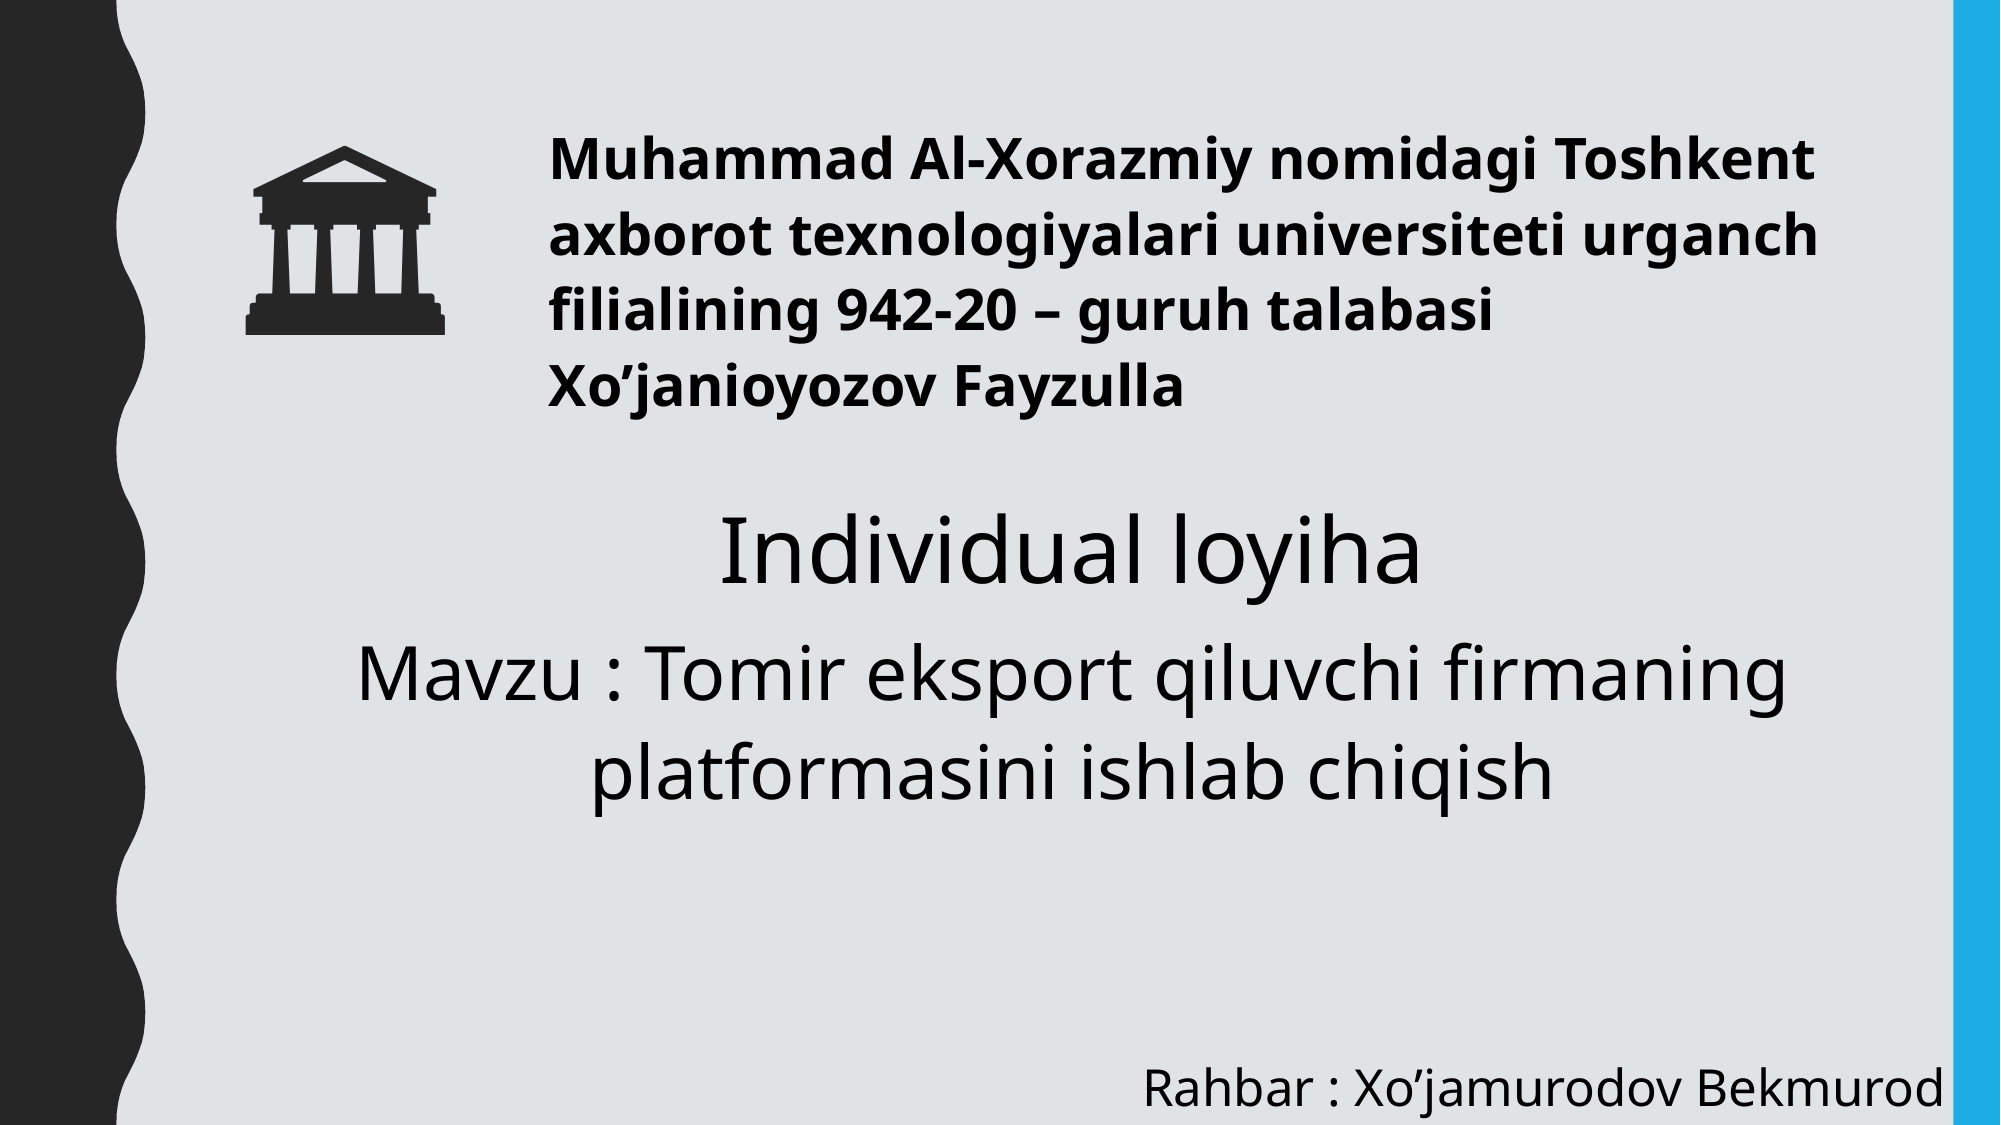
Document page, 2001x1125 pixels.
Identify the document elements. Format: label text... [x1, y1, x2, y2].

text_box Muhammad Al-Xorazmiy nomidagi Toshkent axborot texnologiyalari universiteti urganch filialining 942-20 – guruh talabasi Xo’janioyozov Fayzulla [533, 107, 1908, 429]
text_box Rahbar : Xo’jamurodov Bekmurod [1124, 1041, 1964, 1125]
list Individual loyiha Mavzu : Tomir eksport qiluvchi firmaning platformasini ishlab chiqish [238, 473, 1908, 825]
title 🏛️ [210, 145, 533, 391]
